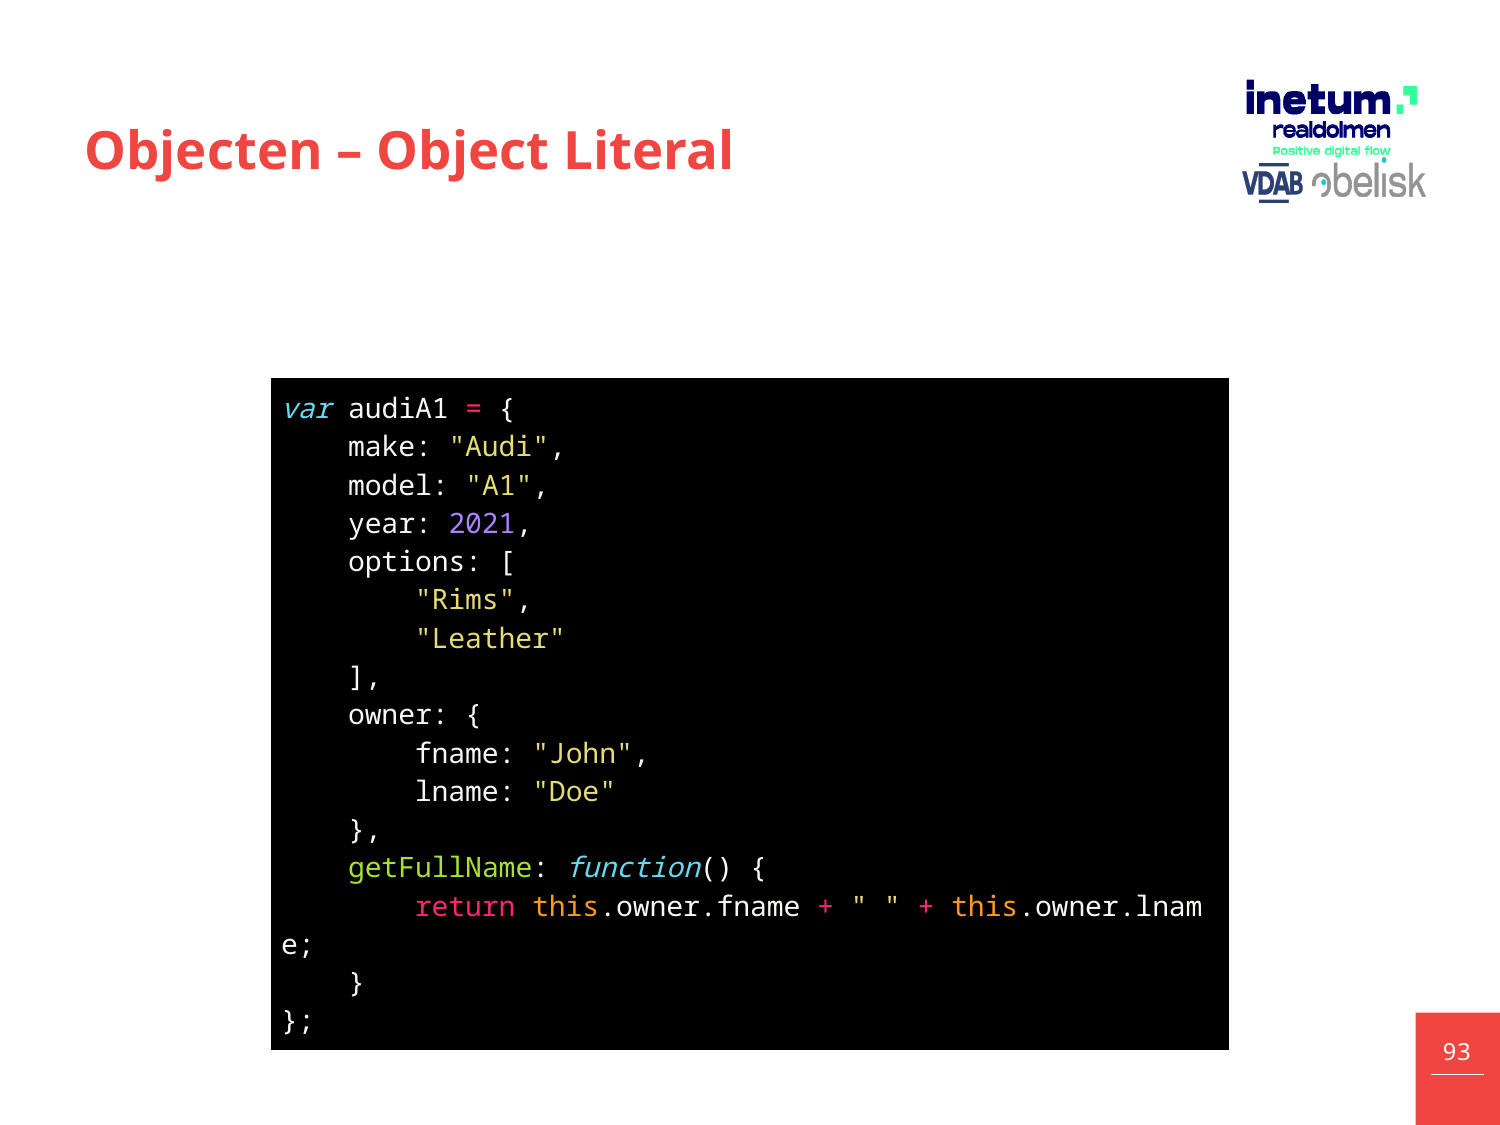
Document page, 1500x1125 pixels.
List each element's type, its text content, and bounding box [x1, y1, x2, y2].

picture [1233, 52, 1431, 203]
title Objecten – Object Literal [83, 114, 1229, 181]
table_header var audiA1 = { make: "Audi", model: "A1", year: 2021, options: [ "Rims", "Leather" ], owner: { fname: "John", lname: "Doe" }, getFullName: function() { return this.owner.fname + " " + this.owner.lname; } }; [271, 378, 1229, 1050]
